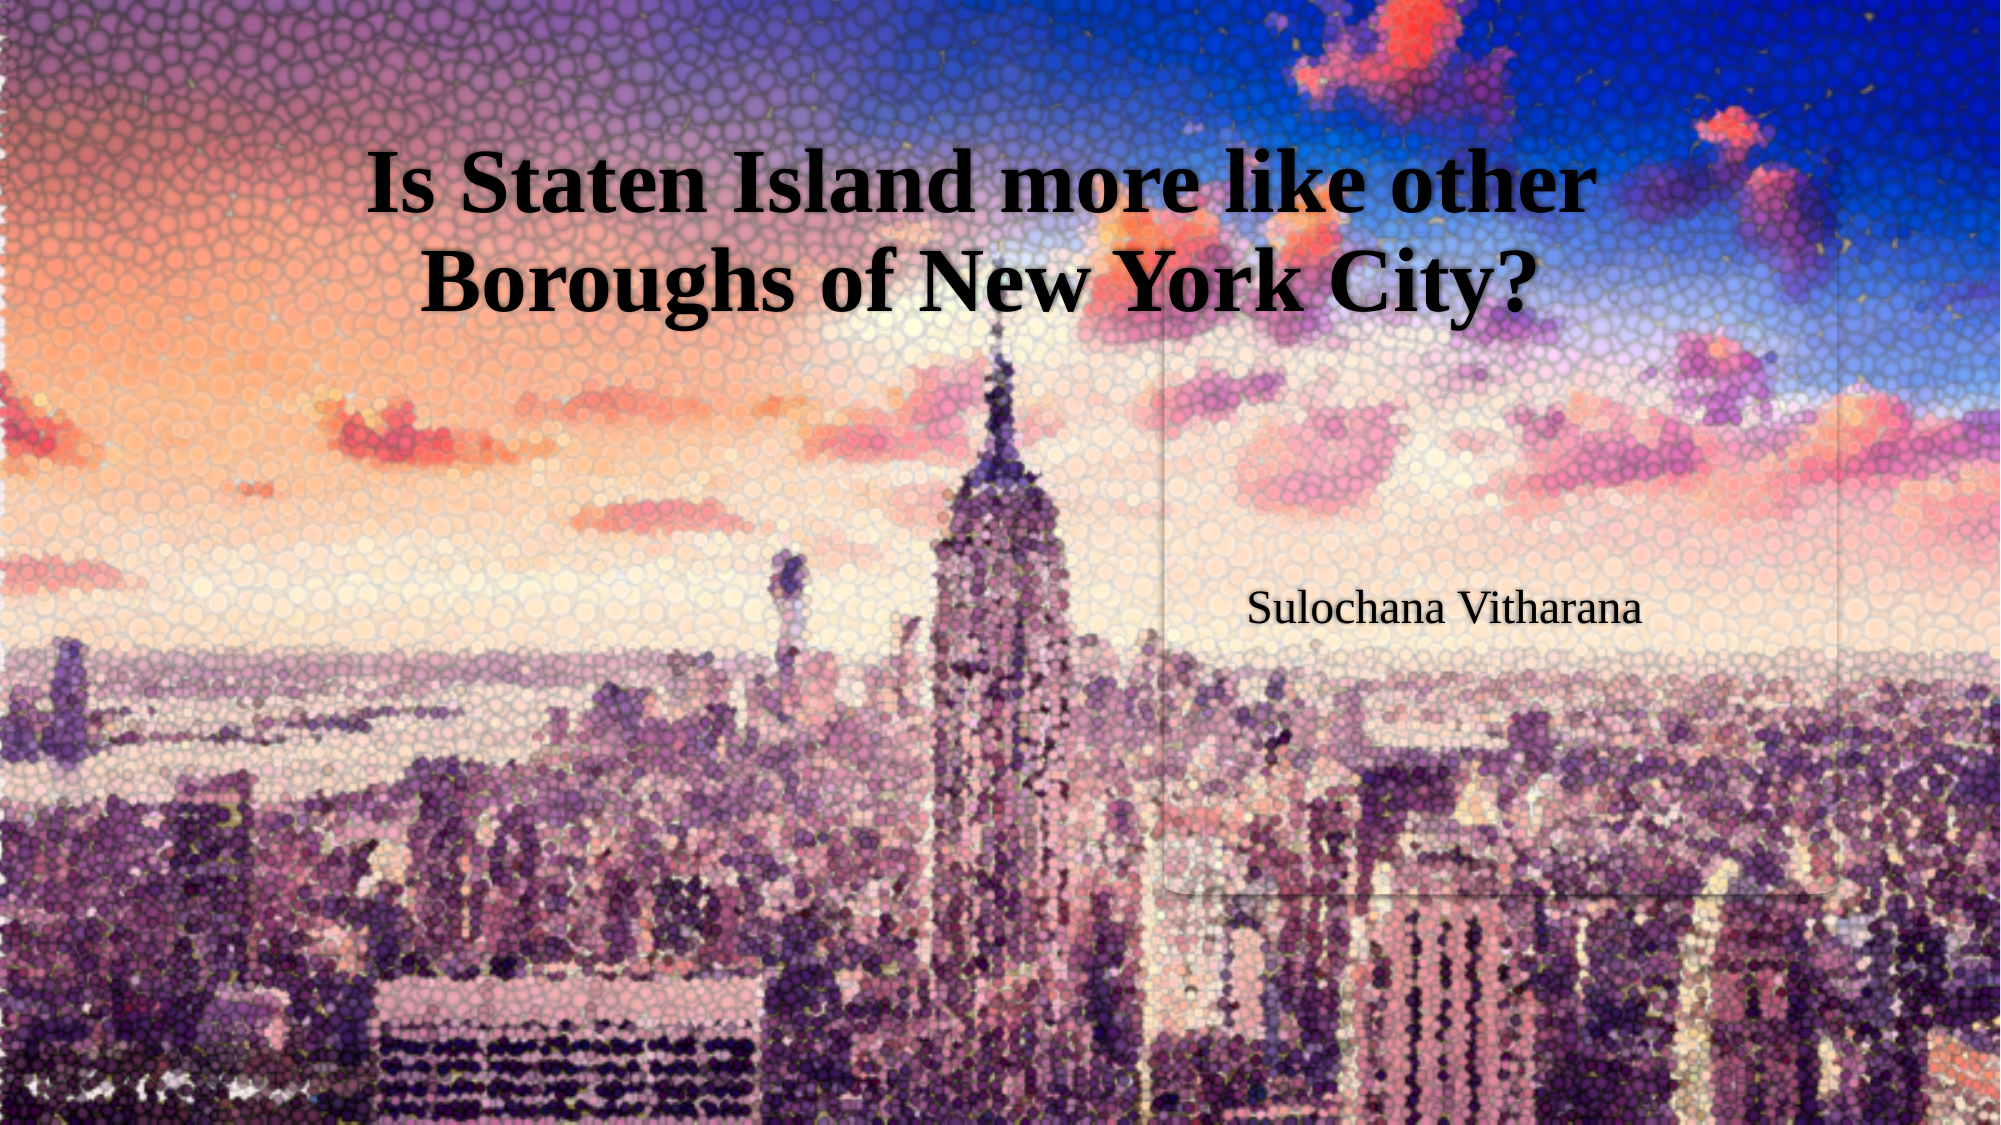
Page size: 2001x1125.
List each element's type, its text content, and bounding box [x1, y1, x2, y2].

picture [0, 0, 2001, 1125]
text_box [1164, 232, 1837, 895]
subtitle Sulochana Vitharana [1231, 562, 1804, 731]
title Is Staten Island more like other Boroughs of New York City? [302, 70, 1662, 339]
